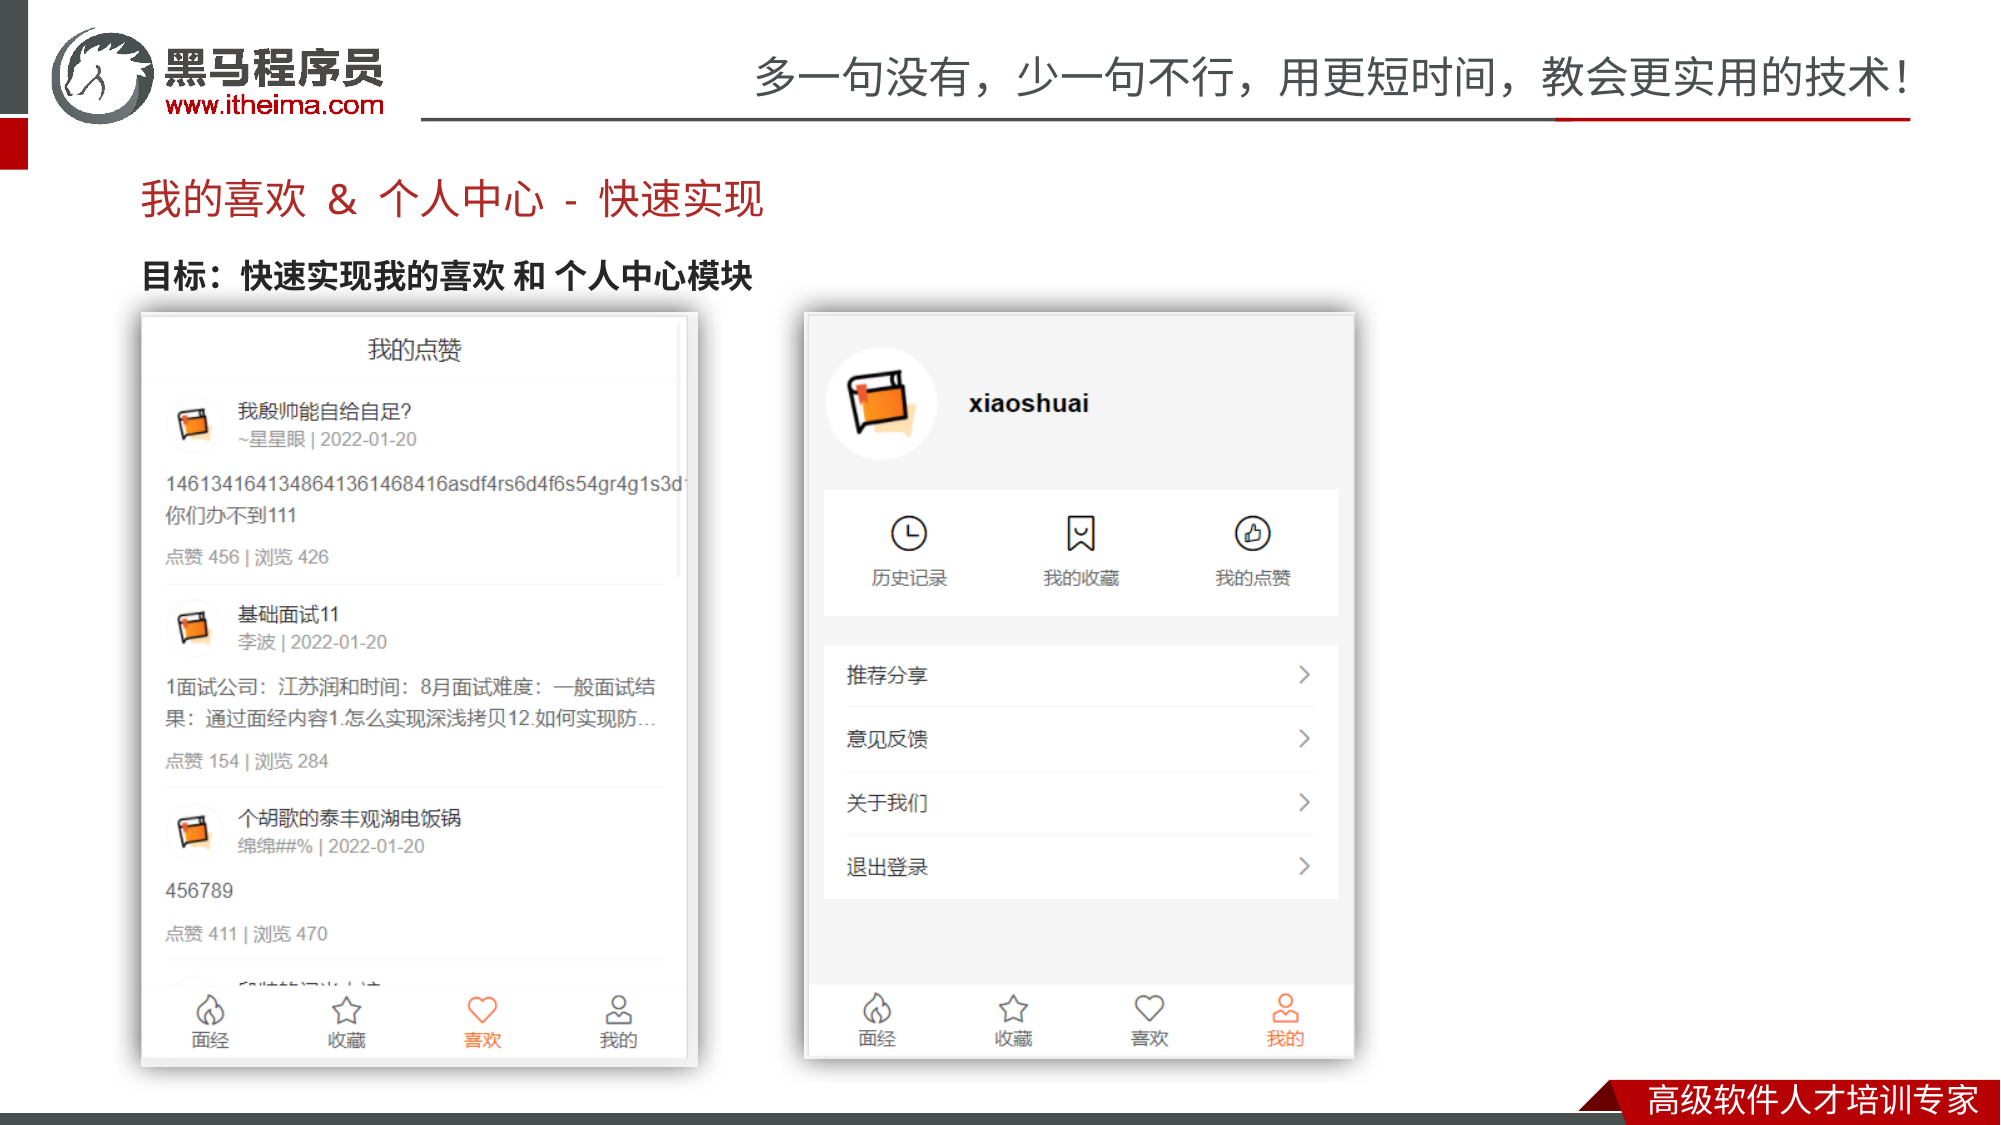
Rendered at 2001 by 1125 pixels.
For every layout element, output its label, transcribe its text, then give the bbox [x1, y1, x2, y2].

title 我的喜欢 & 个人中心 - 快速实现 [125, 155, 838, 241]
picture [803, 312, 1355, 1060]
picture [50, 26, 384, 125]
picture [140, 312, 698, 1067]
